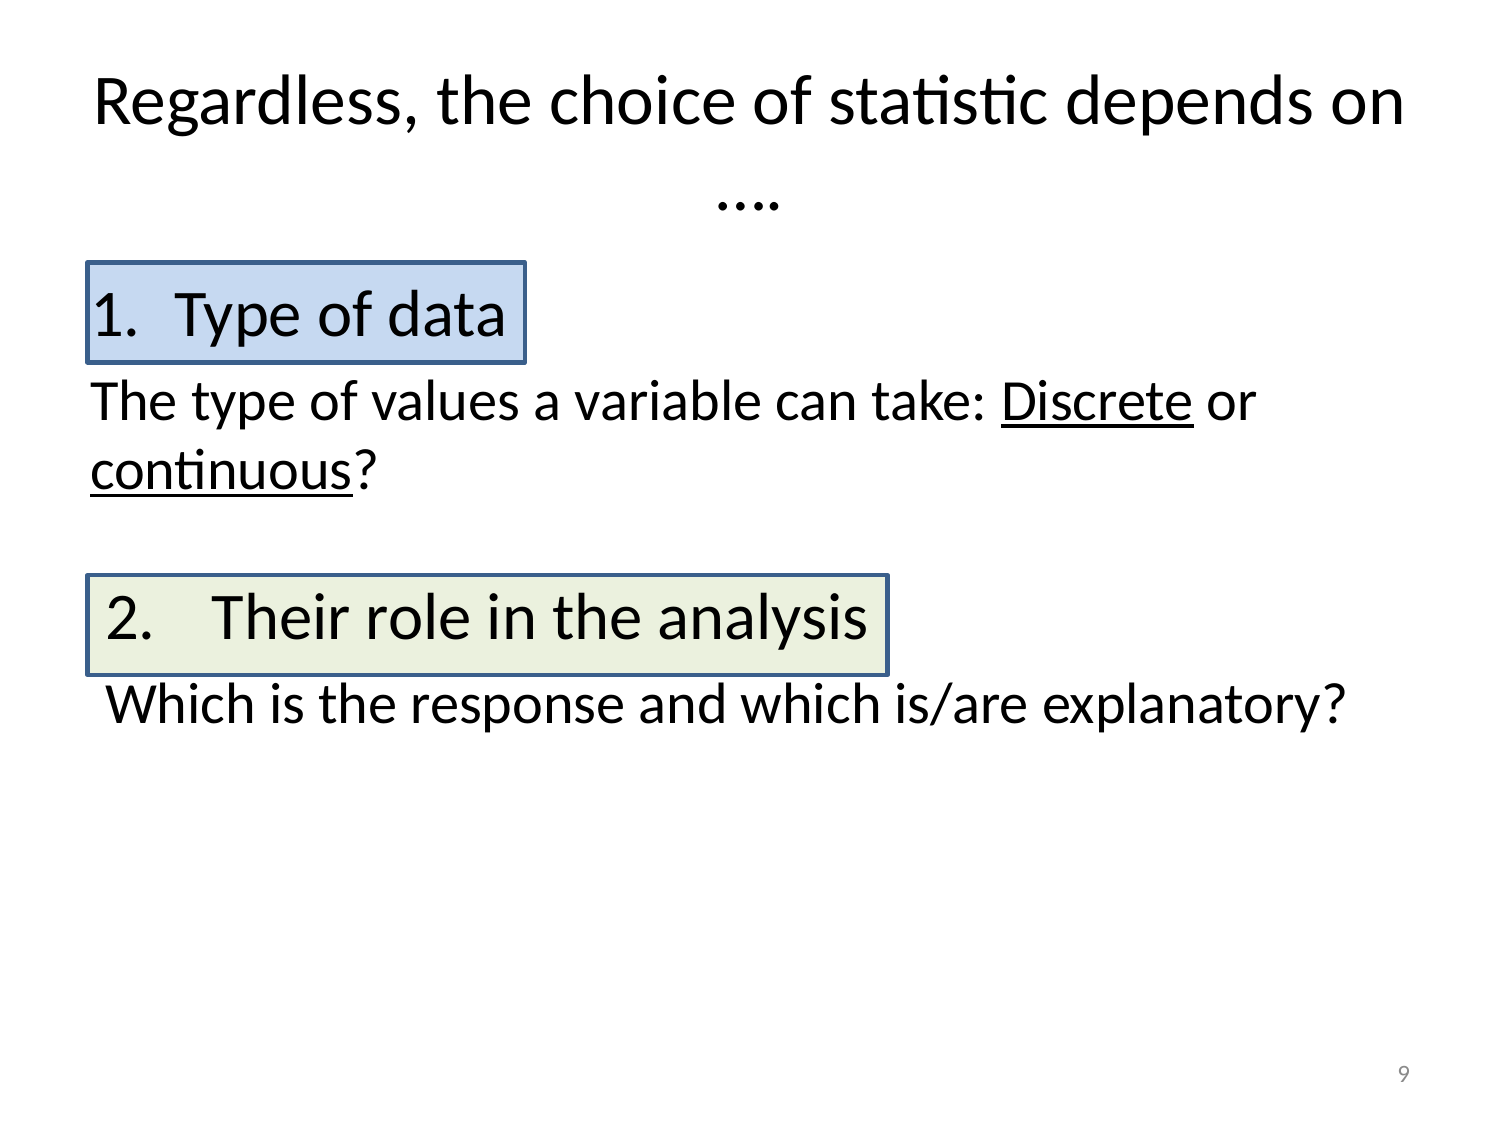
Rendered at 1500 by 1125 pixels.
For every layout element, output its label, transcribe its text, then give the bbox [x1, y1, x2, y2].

list Type of data The type of values a variable can take: Discrete or continuous? Their role in the analysis Which is the response and which is/are explanatory? [75, 262, 1425, 1005]
slide_number 9 [1074, 1042, 1425, 1103]
title Regardless, the choice of statistic depends on …. [75, 45, 1425, 233]
